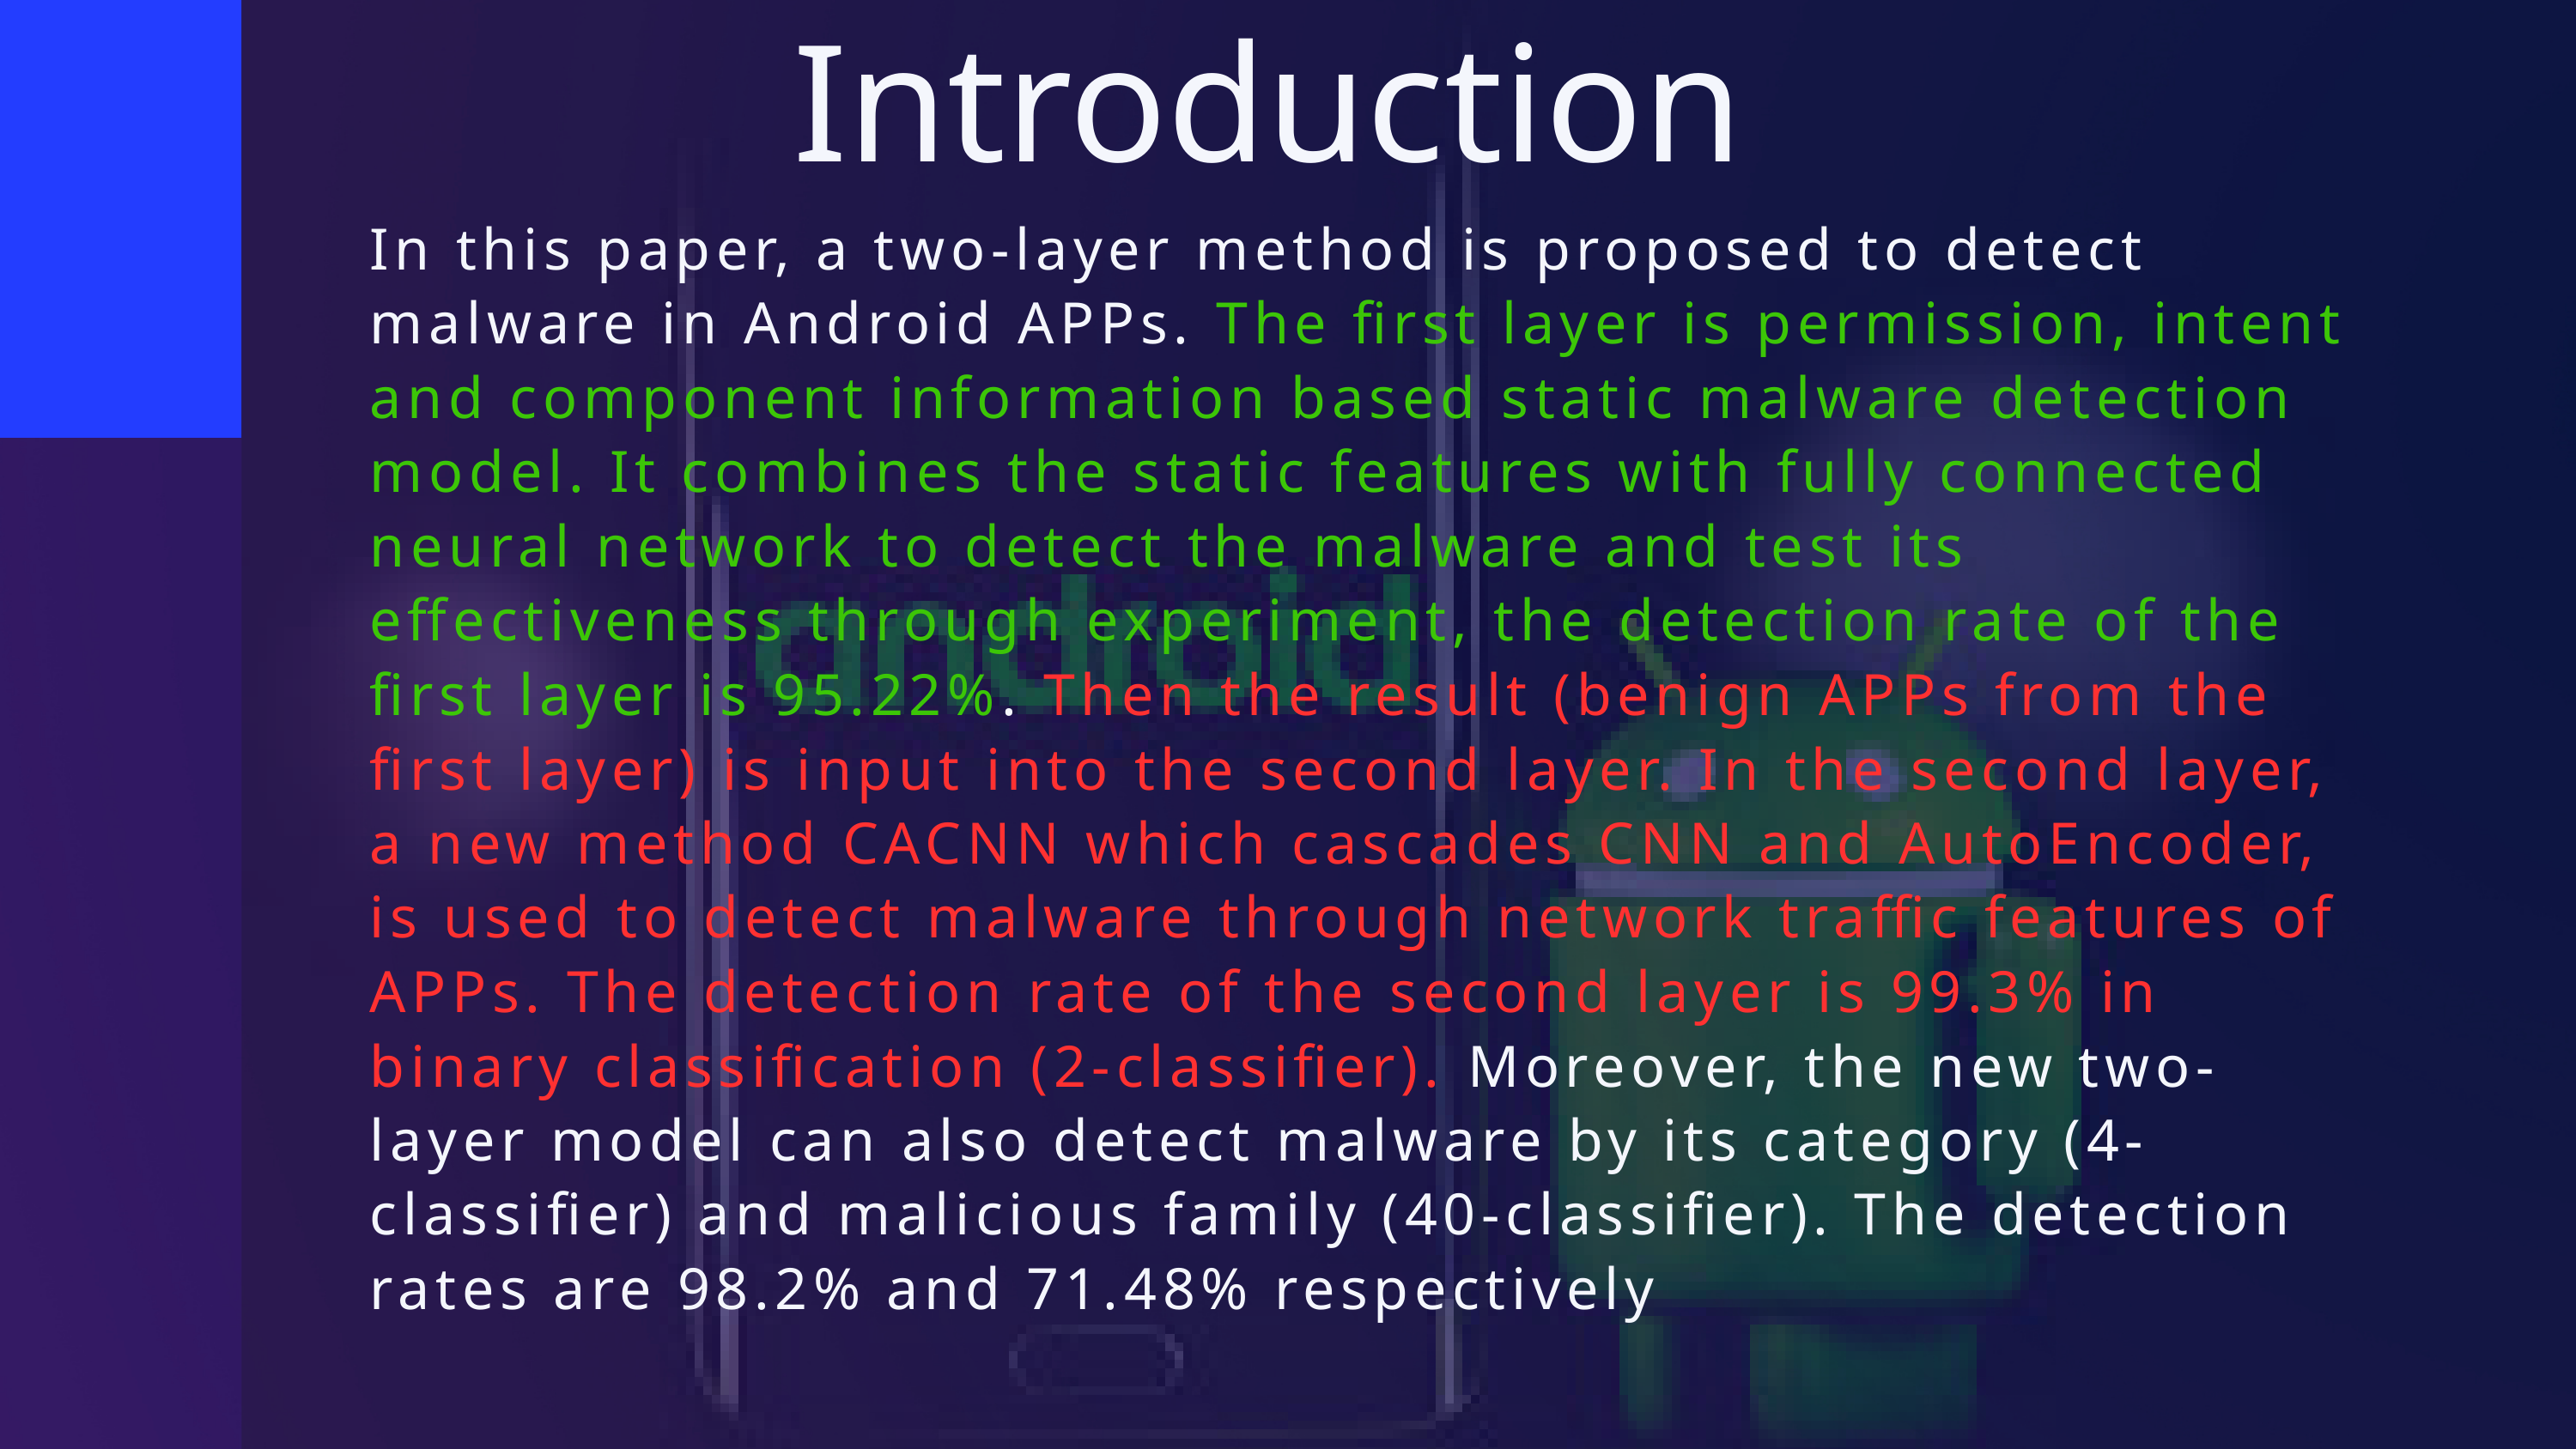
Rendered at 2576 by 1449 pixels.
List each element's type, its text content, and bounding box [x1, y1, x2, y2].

text_box In this paper, a two-layer method is proposed to detect malware in Android APPs. The first layer is permission, intent and component information based static malware detection model. It combines the static features with fully connected neural network to detect the malware and test its effectiveness through experiment, the detection rate of the first layer is 95.22%. Then the result (benign APPs from the first layer) is input into the second layer. In the second layer, a new method CACNN which cascades CNN and AutoEncoder, is used to detect malware through network traffic features of APPs. The detection rate of the second layer is 99.3% in binary classification (2-classifier). Moreover, the new two-layer model can also detect malware by its category (4-classifier) and malicious family (40-classifier). The detection rates are 98.2% and 71.48% respectively [369, 207, 2351, 1321]
text_box [0, 0, 241, 438]
text_box Introduction [1, 0, 2576, 195]
text_box [0, 438, 241, 1449]
text_box [241, 195, 2576, 1449]
